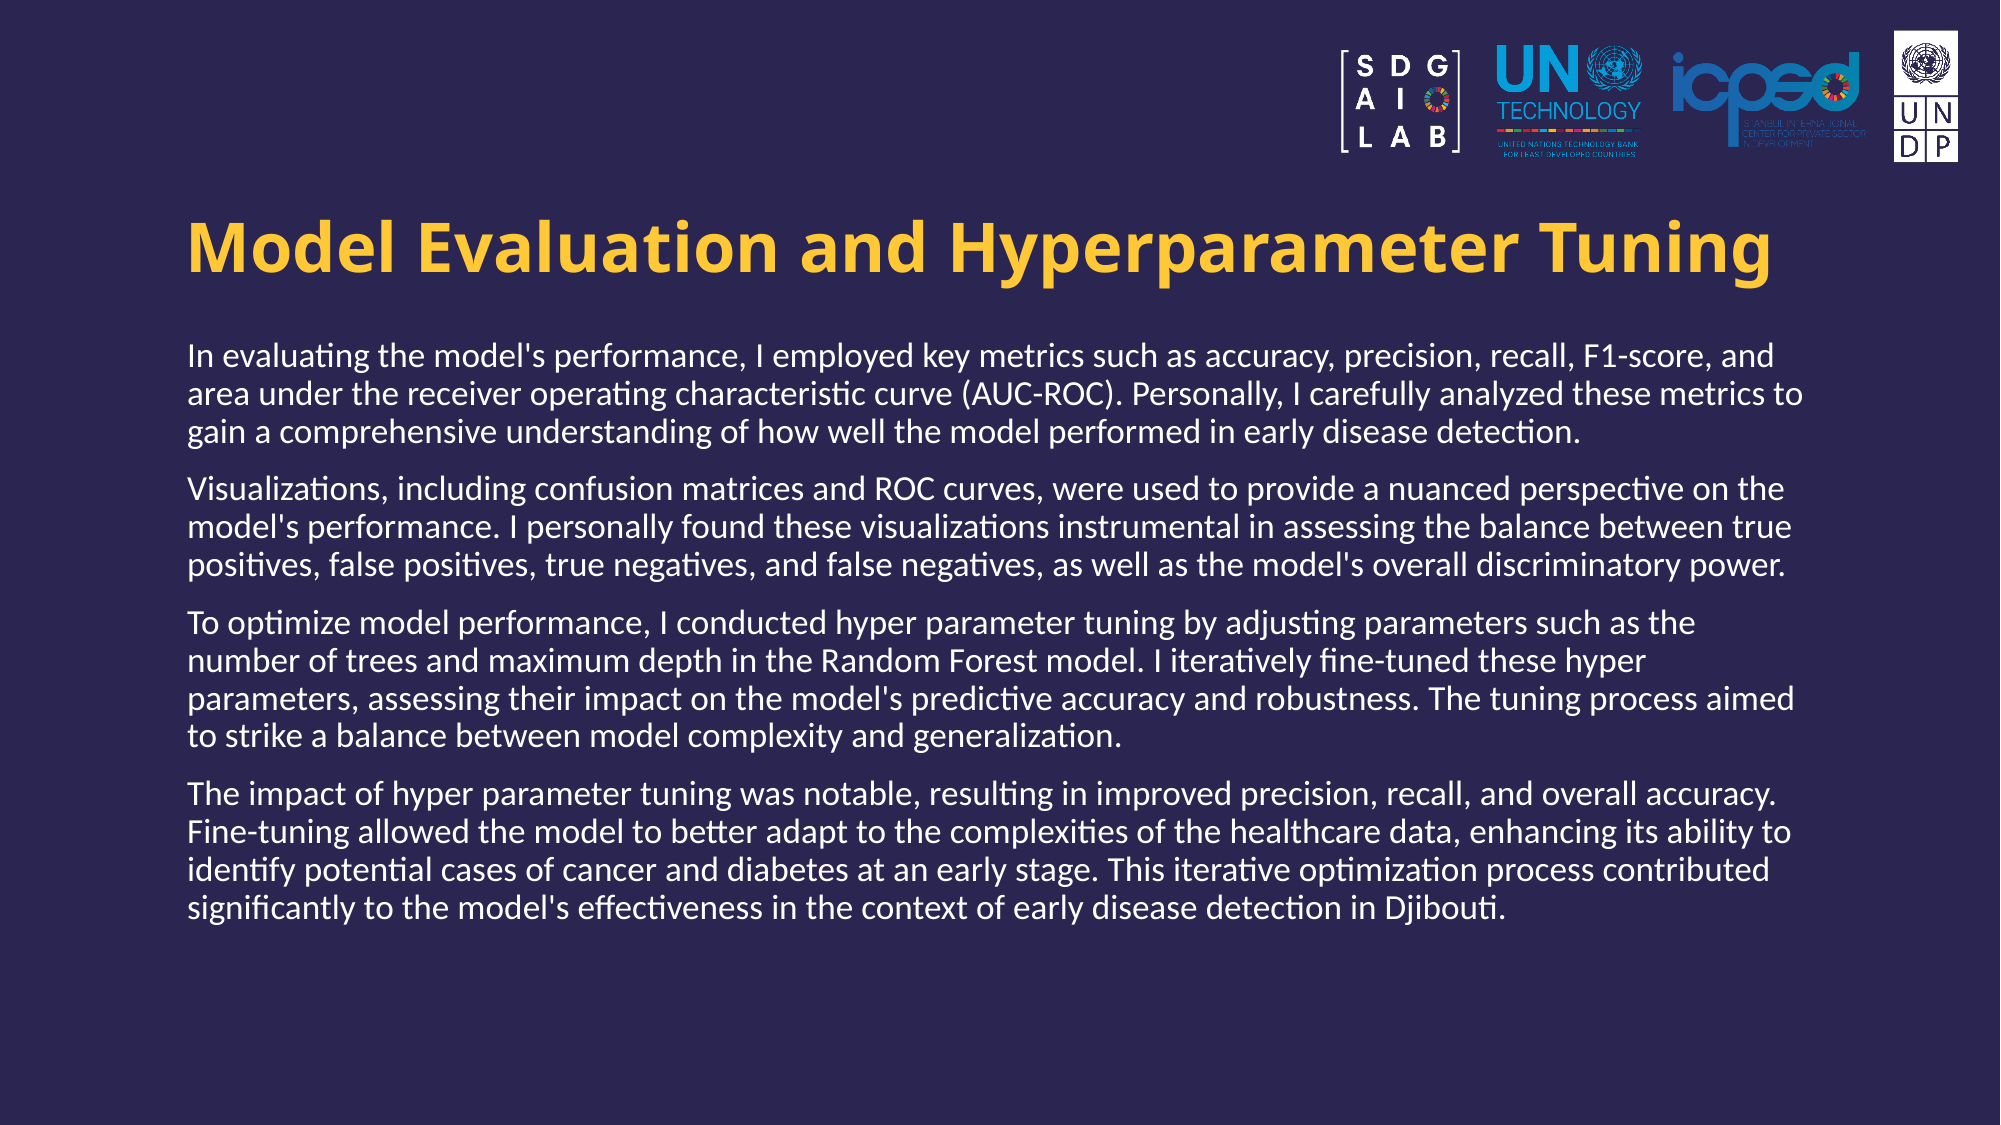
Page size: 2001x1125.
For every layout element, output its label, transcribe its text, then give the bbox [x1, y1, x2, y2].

picture [1673, 0, 1989, 193]
picture [1337, 35, 1464, 163]
picture [1490, 42, 1648, 163]
picture [1822, 74, 1848, 100]
list In evaluating the model's performance, I employed key metrics such as accuracy, precision, recall, F1-score, and area under the receiver operating characteristic curve (AUC-ROC). Personally, I carefully analyzed these metrics to gain a comprehensive understanding of how well the model performed in early disease detection. Visualizations, including confusion matrices and ROC curves, were used to provide a nuanced perspective on the model's performance. I personally found these visualizations instrumental in assessing the balance between true positives, false positives, true negatives, and false negatives, as well as the model's overall discriminatory power. To optimize model performance, I conducted hyper parameter tuning by adjusting parameters such as the number of trees and maximum depth in the Random Forest model. I iteratively fine-tuned these hyper parameters, assessing their impact on the model's predictive accuracy and robustness. The tuning process aimed to strike a balance between model complexity and generalization. The impact of hyper parameter tuning was notable, resulting in improved precision, recall, and overall accuracy. Fine-tuning allowed the model to better adapt to the complexities of the healthcare data, enhancing its ability to identify potential cases of cancer and diabetes at an early stage. This iterative optimization process contributed significantly to the model's effectiveness in the context of early disease detection in Djibouti. [172, 329, 1828, 1014]
title Model Evaluation and Hyperparameter Tuning [170, 174, 1830, 326]
